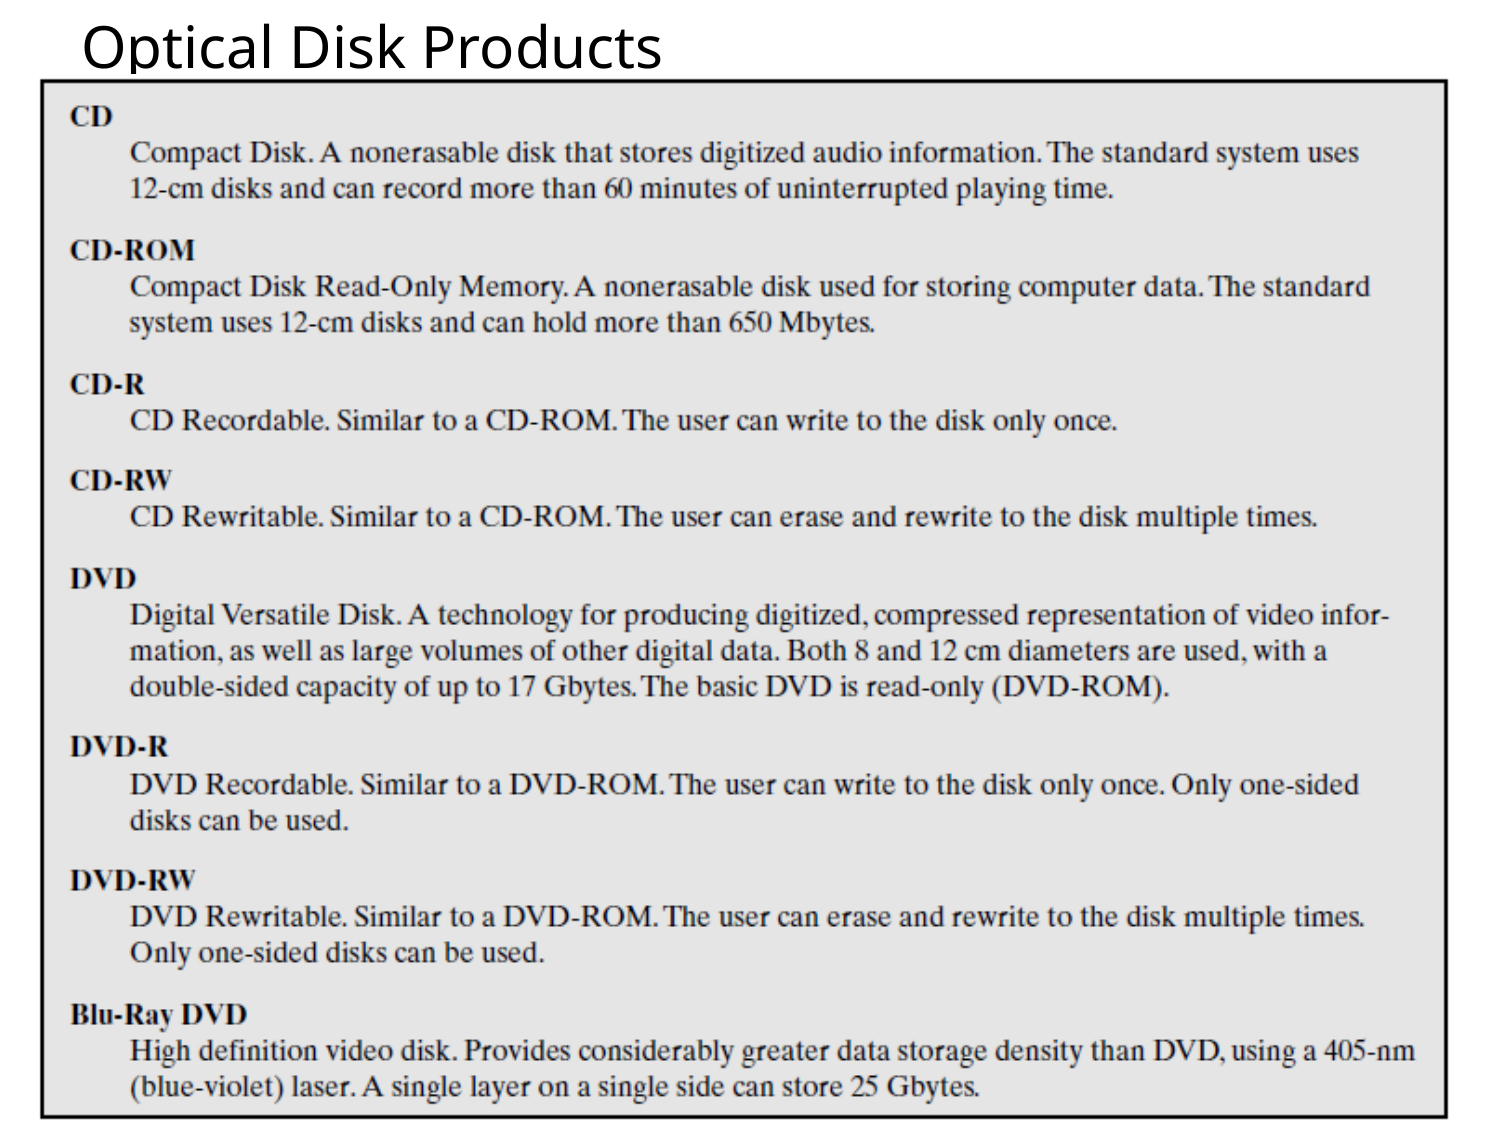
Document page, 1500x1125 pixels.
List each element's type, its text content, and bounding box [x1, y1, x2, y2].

picture [37, 74, 1453, 1125]
text_box Optical Disk Products [66, 0, 1413, 73]
